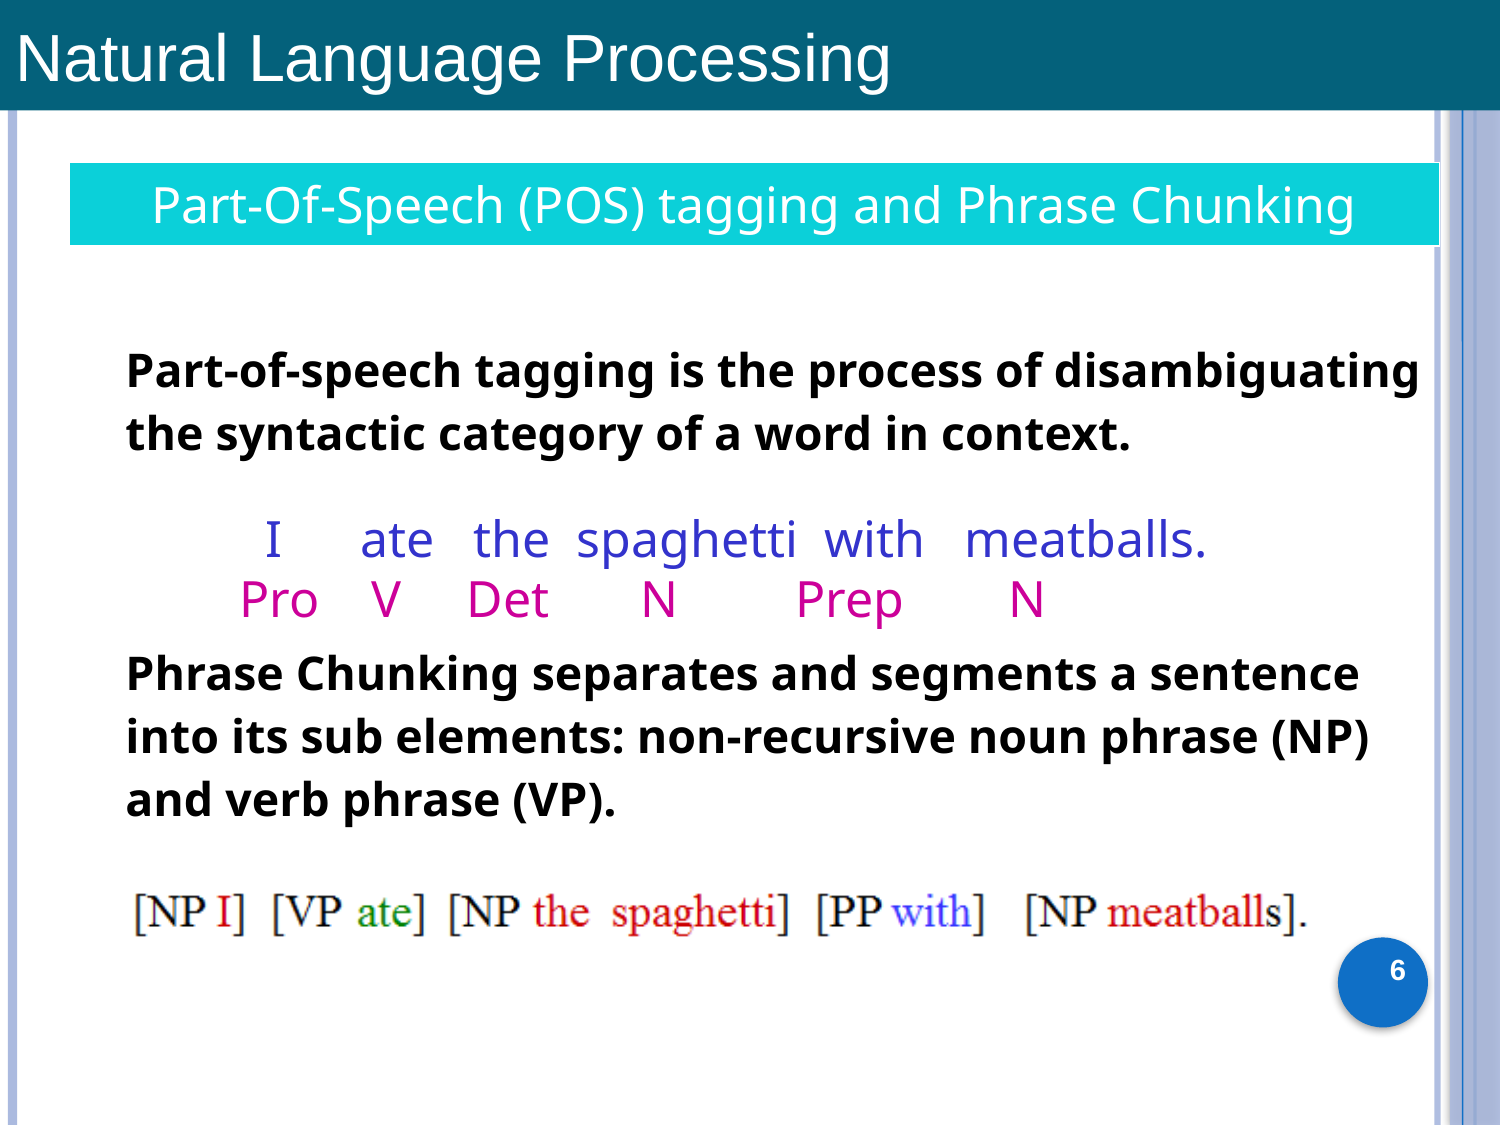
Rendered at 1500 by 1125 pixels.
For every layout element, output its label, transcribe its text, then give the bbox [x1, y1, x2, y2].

slide_number 6 [1358, 950, 1438, 988]
list Part-of-speech tagging is the process of disambiguating the syntactic category of a word in context. Phrase Chunking separates and segments a sentence into its sub elements: non-recursive noun phrase (NP) and verb phrase (VP). [68, 275, 1440, 903]
text_box I ate the spaghetti with meatballs. Pro V Det N Prep N [225, 499, 1259, 636]
picture [124, 878, 1313, 951]
text_box Natural Language Processing [0, 0, 1500, 111]
table_header Part-Of-Speech (POS) tagging and Phrase Chunking [70, 163, 1439, 245]
